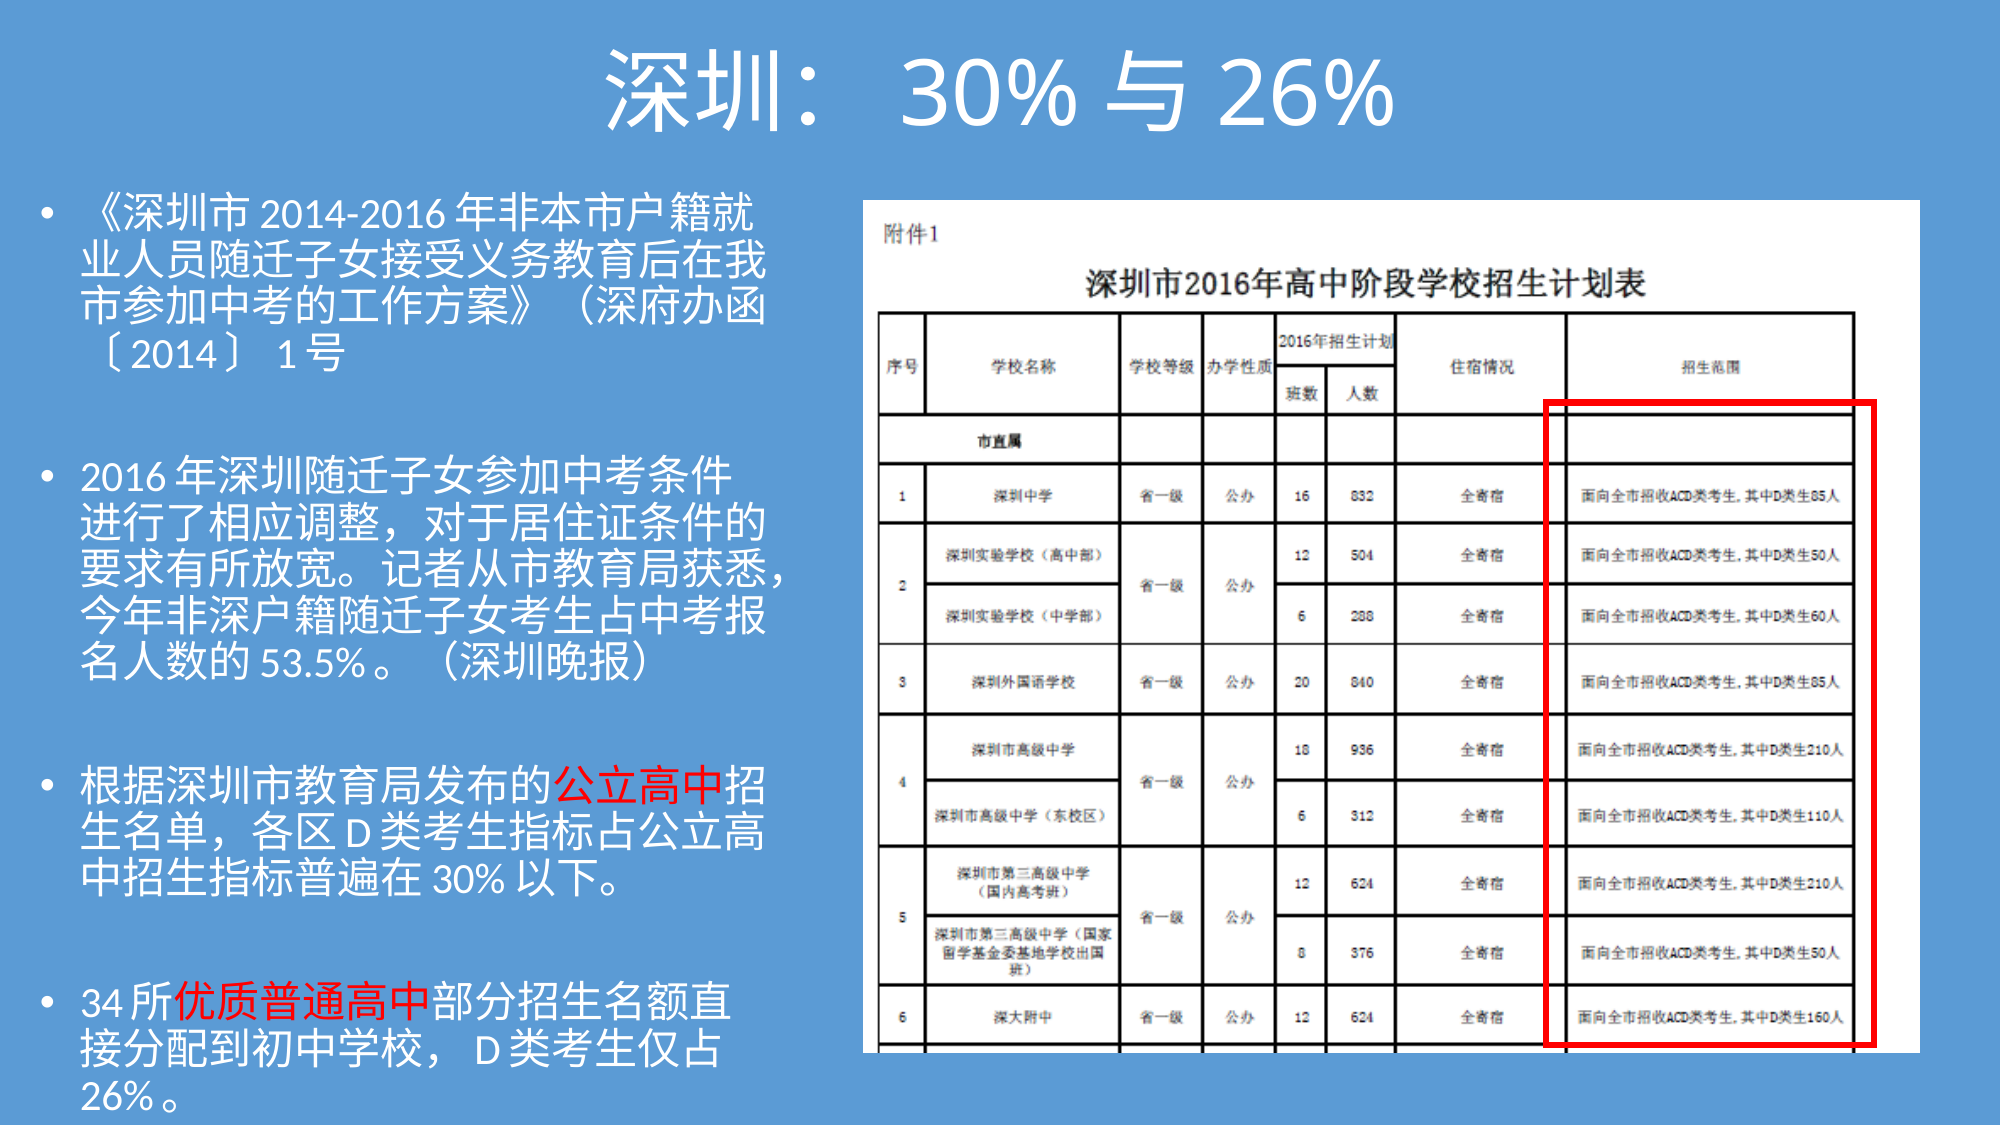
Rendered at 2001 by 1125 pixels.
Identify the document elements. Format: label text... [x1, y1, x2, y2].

picture [863, 200, 1920, 1053]
title 深圳：30%与26% [137, 0, 1863, 205]
list 《深圳市2014-2016年非本市户籍就业人员随迁子女接受义务教育后在我市参加中考的工作方案》（深府办函〔2014〕1号 2016年深圳随迁子女参加中考条件进行了相应调整，对于居住证条件的要求有所放宽。记者从市教育局获悉，今年非深户籍随迁子女考生占中考报名人数的53.5%。（深圳晚报） 根据深圳市教育局发布的公立高中招生名单，各区D类考生指标占公立高中招生指标普遍在30%以下。 34所优质普通高中部分招生名额直接分配到初中学校，D类考生仅占26%。 [25, 184, 789, 1125]
